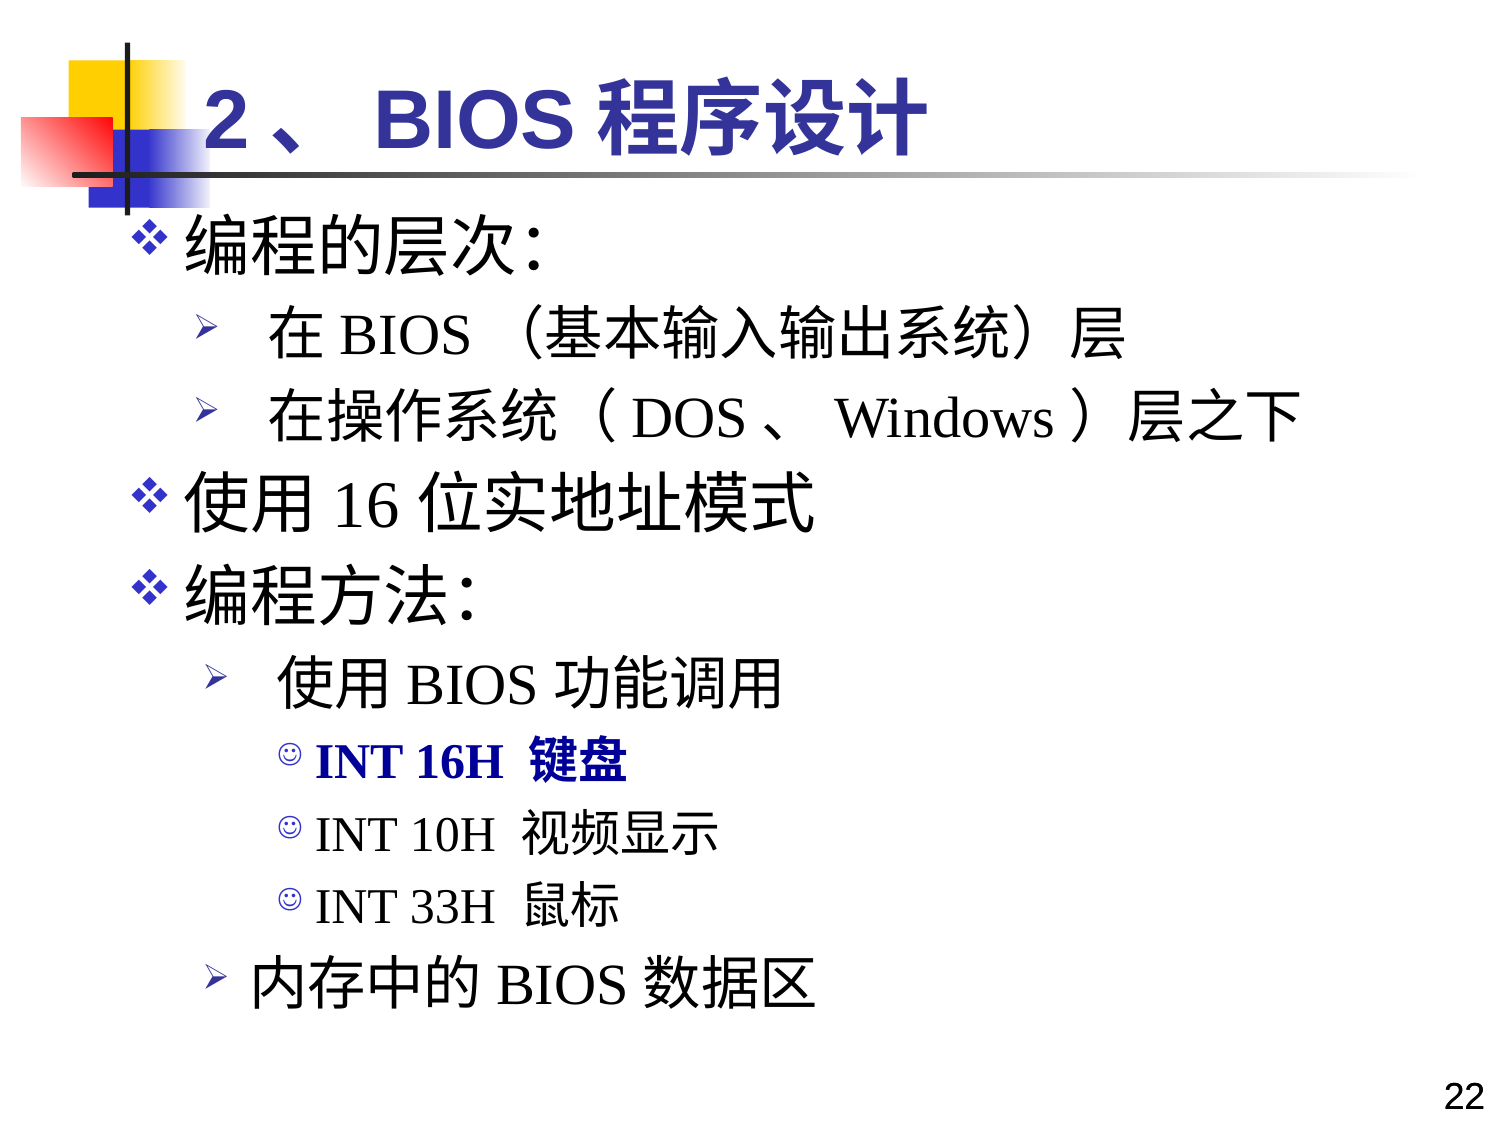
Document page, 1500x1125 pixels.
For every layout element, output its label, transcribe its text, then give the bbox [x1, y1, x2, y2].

list 编程的层次： 在BIOS（基本输入输出系统）层 在操作系统（DOS、Windows）层之下 使用16位实地址模式 编程方法： 使用BIOS功能调用 INT 16H 键盘 INT 10H 视频显示 INT 33H 鼠标 内存中的BIOS数据区 [112, 196, 1469, 1125]
title 2、BIOS程序设计 [188, 19, 1468, 173]
